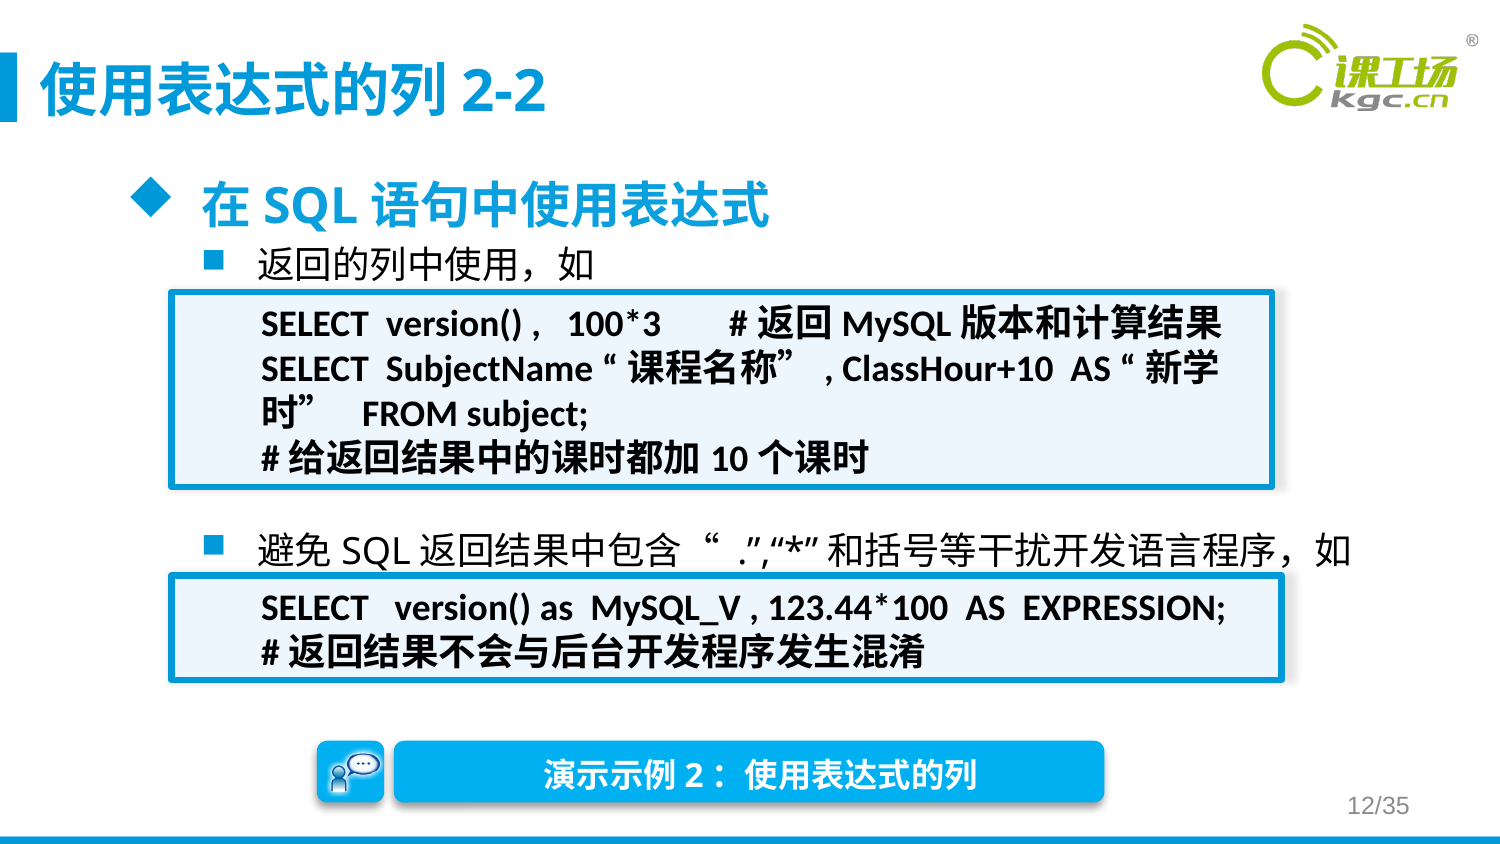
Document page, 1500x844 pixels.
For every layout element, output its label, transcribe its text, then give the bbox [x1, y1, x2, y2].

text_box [316, 740, 1105, 803]
title 使用表达式的列2-2 [39, 33, 1383, 151]
picture [0, 0, 1500, 836]
text_box SELECT version() , 100*3 #返回MySQL版本和计算结果 SELECT SubjectName “课程名称”, ClassHour+10 AS “新学时” FROM subject; #给返回结果中的课时都加10个课时 [171, 291, 1272, 487]
text_box SELECT version() as MySQL_V , 123.44*100 AS EXPRESSION; #返回结果不会与后台开发程序发生混淆 [171, 575, 1282, 681]
slide_number 12/35 [1074, 782, 1425, 828]
list 在SQL语句中使用表达式 返回的列中使用，如 避免SQL返回结果中包含“ .”,“*”和括号等干扰开发语言程序，如 [110, 166, 1459, 724]
